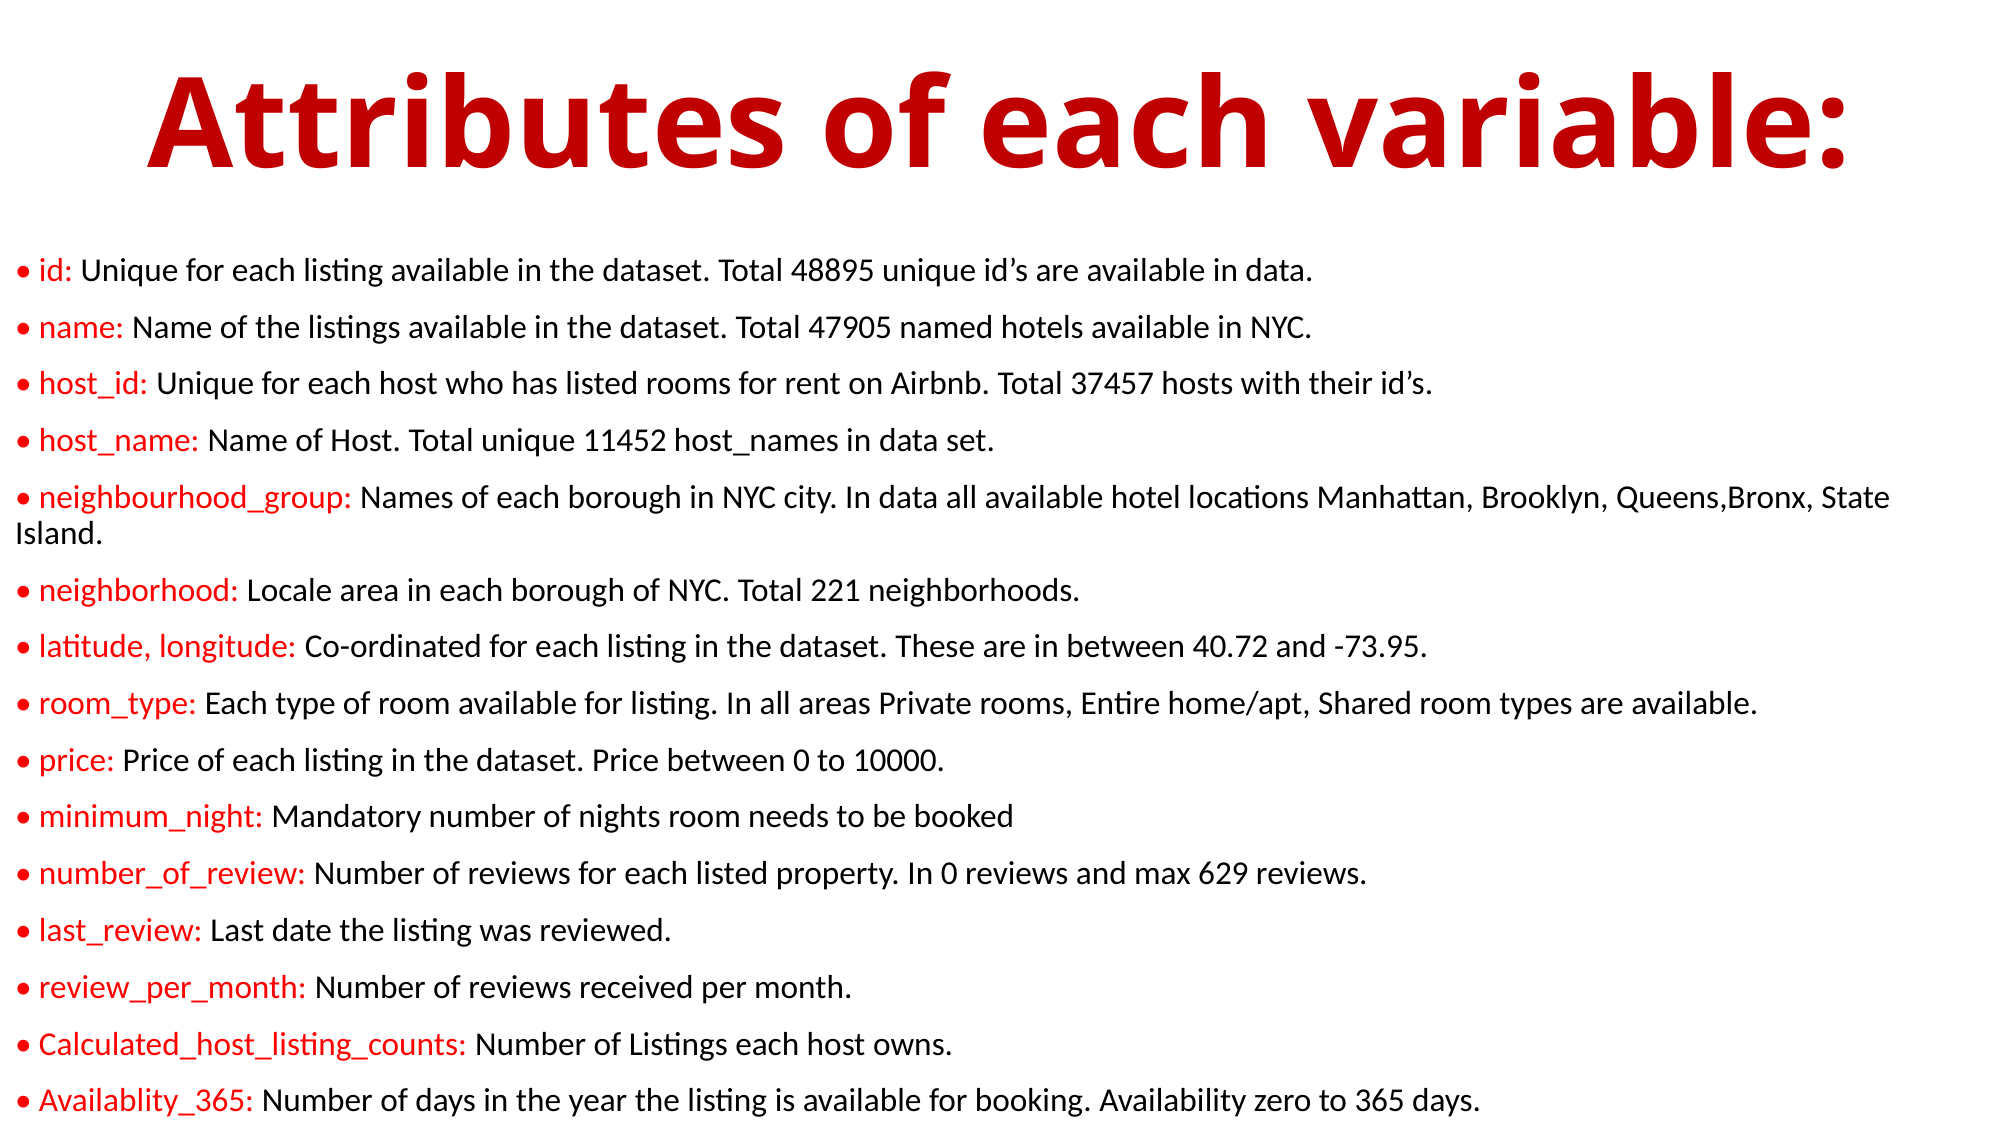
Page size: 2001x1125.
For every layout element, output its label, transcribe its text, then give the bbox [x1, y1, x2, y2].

subtitle • id: Unique for each listing available in the dataset. Total 48895 unique id’s are available in data. • name: Name of the listings available in the dataset. Total 47905 named hotels available in NYC. • host_id: Unique for each host who has listed rooms for rent on Airbnb. Total 37457 hosts with their id’s. • host_name: Name of Host. Total unique 11452 host_names in data set. • neighbourhood_group: Names of each borough in NYC city. In data all available hotel locations Manhattan, Brooklyn, Queens,Bronx, State Island. • neighborhood: Locale area in each borough of NYC. Total 221 neighborhoods. • latitude, longitude: Co-ordinated for each listing in the dataset. These are in between 40.72 and -73.95. • room_type: Each type of room available for listing. In all areas Private rooms, Entire home/apt, Shared room types are available. • price: Price of each listing in the dataset. Price between 0 to 10000. • minimum_night: Mandatory number of nights room needs to be booked • number_of_review: Number of reviews for each listed property. In 0 reviews and max 629 reviews. • last_review: Last date the listing was reviewed. • review_per_month: Number of reviews received per month. • Calculated_host_listing_counts: Number of Listings each host owns. • Availablity_365: Number of days in the year the listing is available for booking. Availability zero to 365 days. [0, 245, 2000, 1125]
title Attributes of each variable: [0, 0, 2000, 203]
